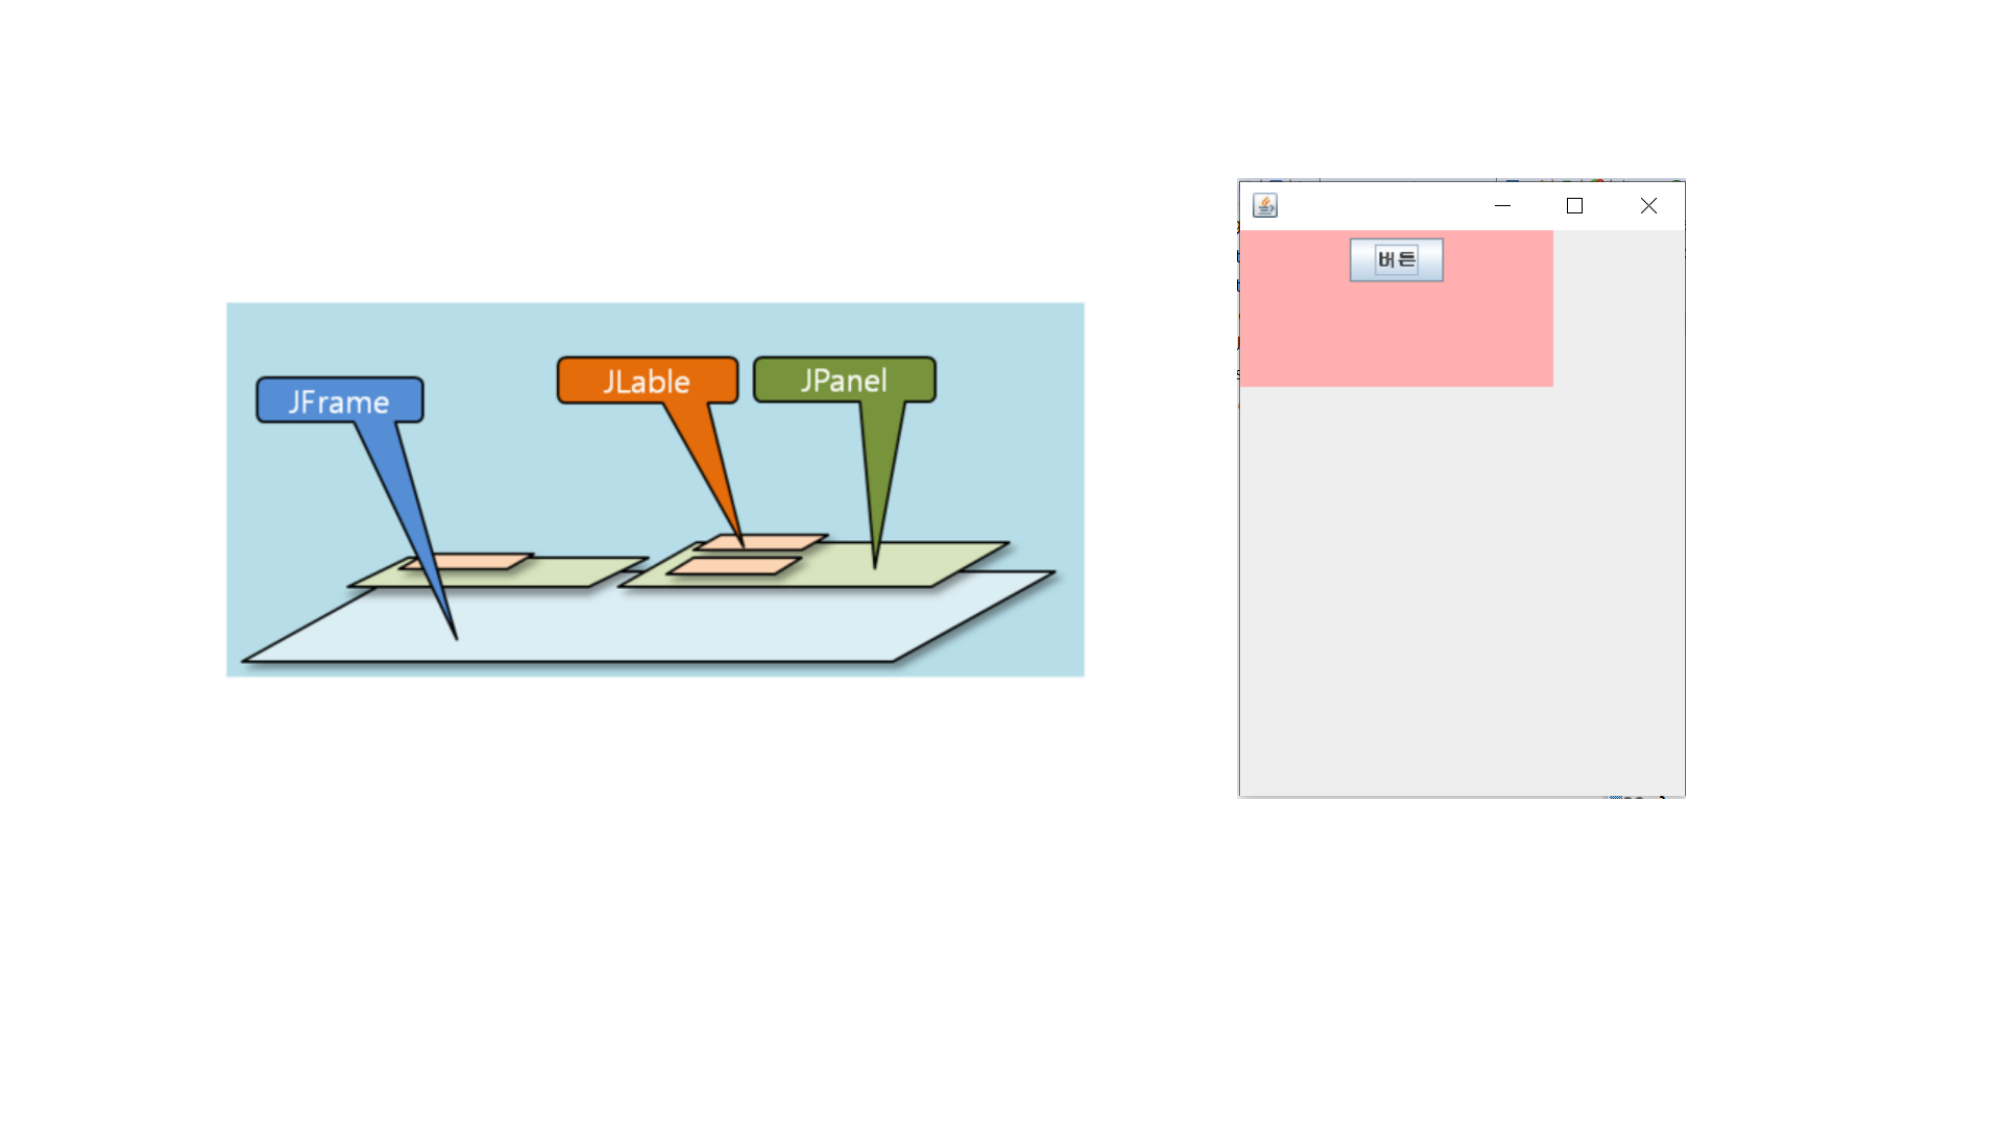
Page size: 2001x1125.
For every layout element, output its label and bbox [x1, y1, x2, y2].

picture [217, 288, 1094, 688]
picture [1237, 178, 1686, 799]
